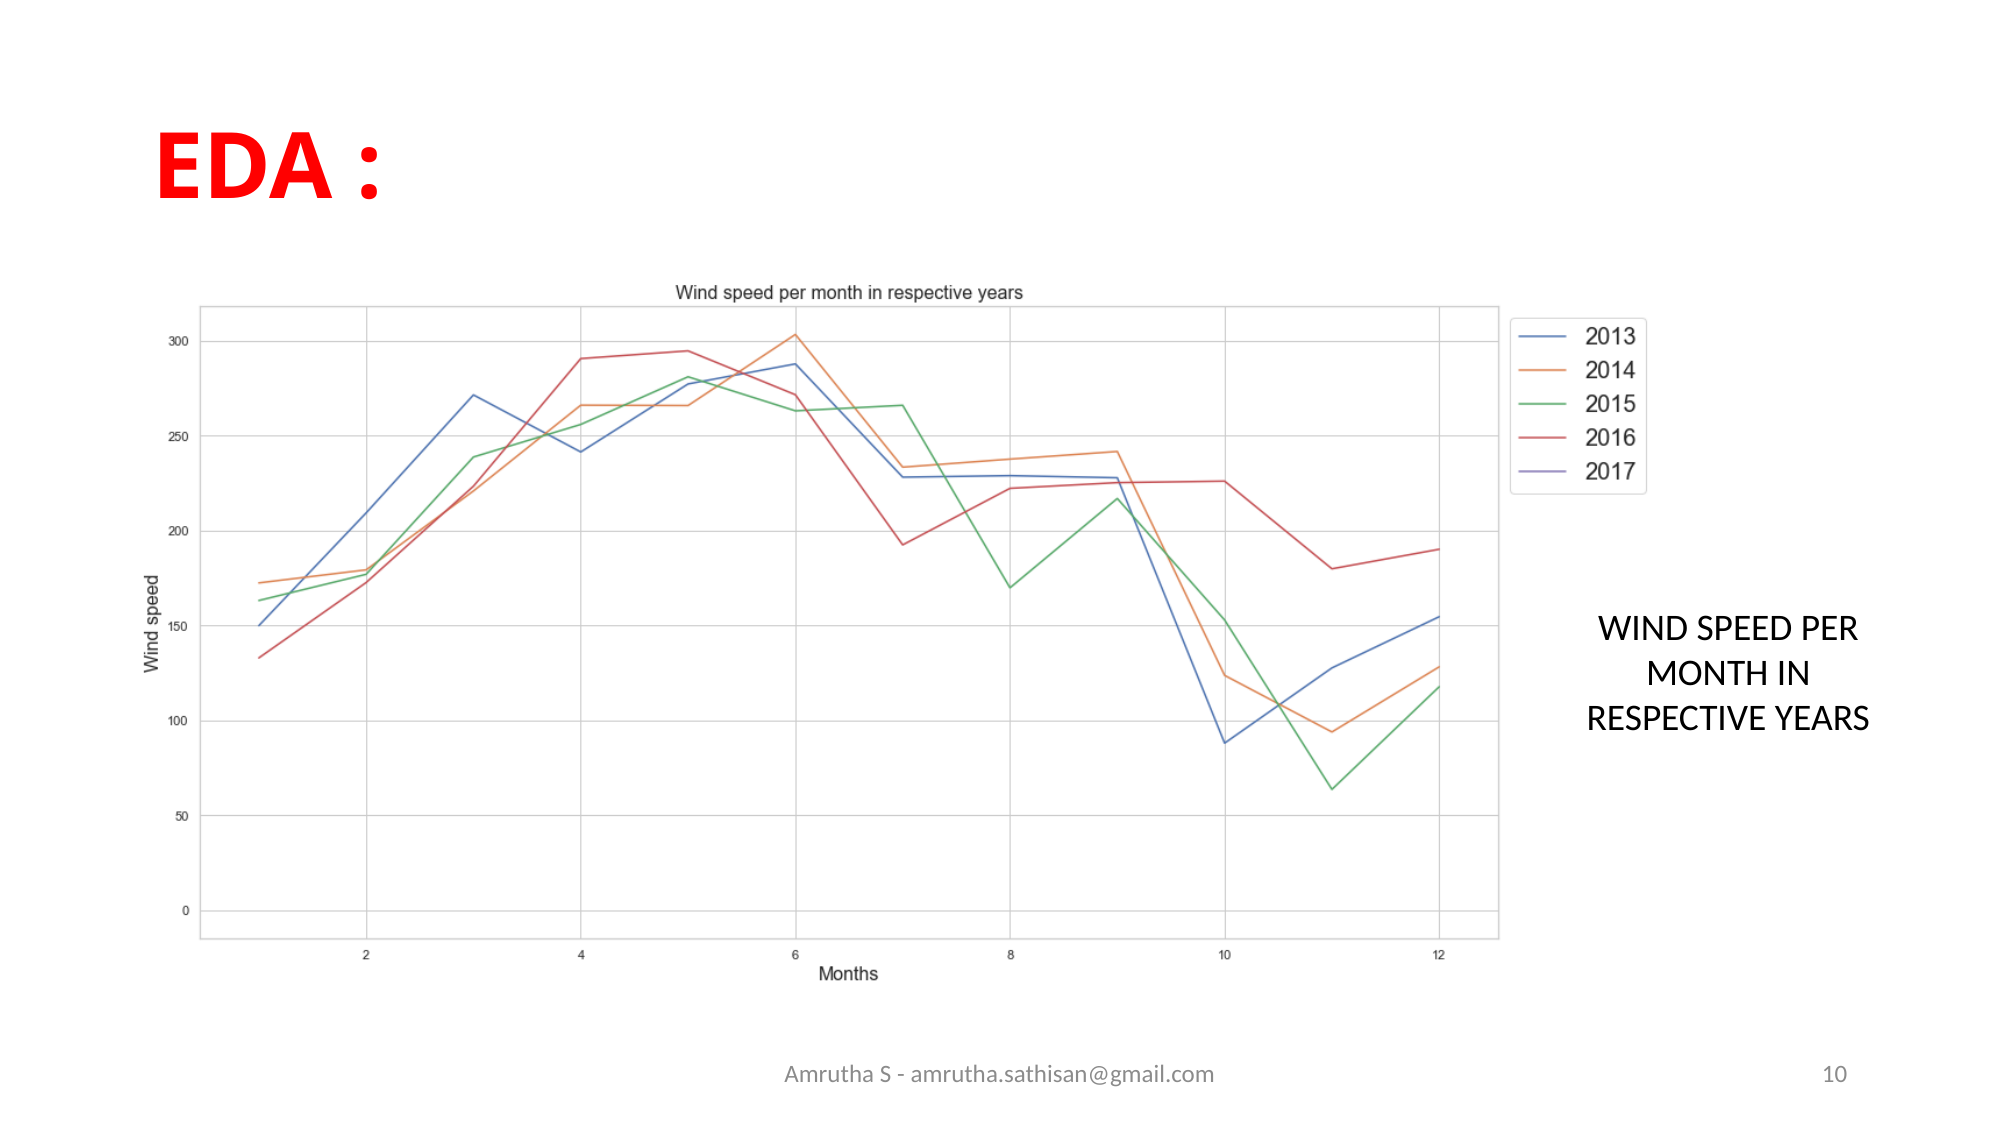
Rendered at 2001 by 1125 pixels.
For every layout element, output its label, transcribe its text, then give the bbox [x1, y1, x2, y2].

text_box WIND SPEED PER MONTH IN RESPECTIVE YEARS [1653, 595, 1896, 746]
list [137, 277, 1653, 992]
title EDA : [137, 59, 1863, 278]
slide_number 10 [1412, 1042, 1863, 1103]
footer Amrutha S - amrutha.sathisan@gmail.com [662, 1042, 1338, 1103]
